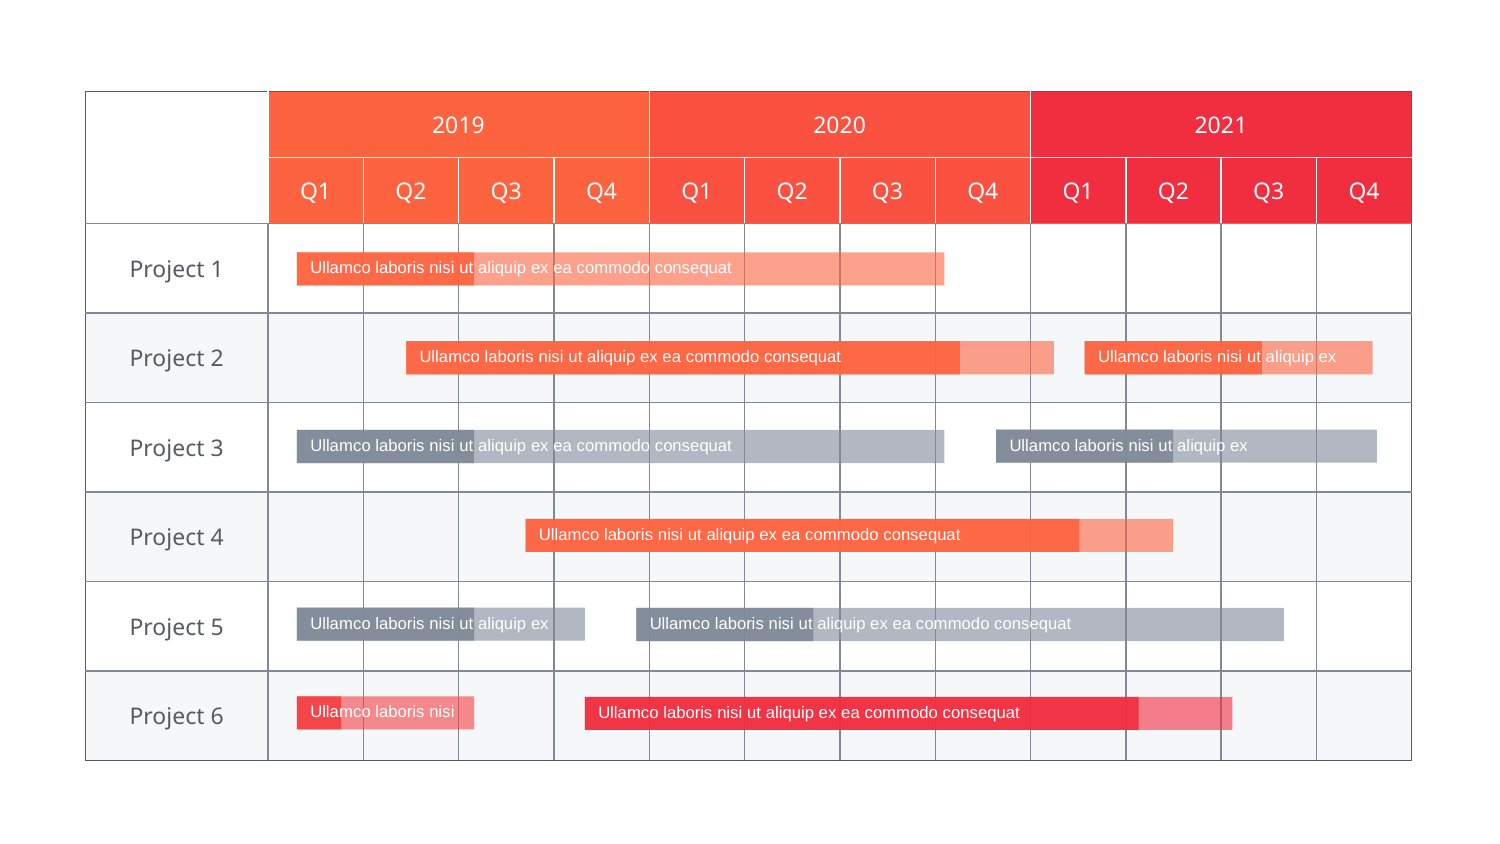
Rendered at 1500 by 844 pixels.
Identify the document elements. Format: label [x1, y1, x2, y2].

table_cell [1127, 582, 1220, 607]
table_cell [269, 582, 363, 670]
table_cell [841, 582, 935, 607]
table_cell [86, 672, 267, 760]
table_cell [1031, 582, 1125, 607]
table_cell [1031, 672, 1125, 696]
table_cell [841, 731, 935, 760]
table_cell [650, 375, 744, 402]
table_cell [1222, 493, 1316, 581]
table_cell [936, 403, 1030, 491]
table_cell [269, 314, 363, 402]
table_cell [1317, 582, 1411, 670]
table_cell [555, 464, 649, 491]
table_cell [841, 672, 935, 696]
table_cell [364, 582, 458, 607]
table_cell [1222, 314, 1316, 340]
table_cell [650, 224, 744, 252]
table_cell [650, 553, 744, 581]
table_cell [841, 314, 935, 340]
table_cell [364, 314, 458, 402]
table_cell [1222, 582, 1316, 670]
table_cell [745, 731, 839, 760]
table_cell [936, 553, 1030, 581]
table_cell [745, 224, 839, 252]
table_cell [745, 582, 839, 607]
table_cell [650, 731, 744, 760]
table_cell [1127, 493, 1220, 581]
table_cell [269, 493, 363, 581]
table_cell [459, 493, 553, 581]
table_cell [555, 314, 649, 340]
table_cell [936, 224, 1030, 312]
text_box [296, 607, 586, 641]
table_cell [364, 730, 458, 760]
table_cell [555, 375, 649, 402]
table_cell [1222, 463, 1316, 491]
table_cell [650, 286, 744, 312]
table_cell [459, 641, 553, 670]
table_cell [650, 464, 744, 491]
table_cell [841, 224, 935, 252]
table_cell [459, 314, 553, 340]
table_cell [555, 224, 649, 252]
table_cell [745, 375, 839, 402]
table_cell [555, 493, 649, 518]
table_cell [1317, 493, 1411, 581]
table_cell [1222, 403, 1316, 429]
table_cell [841, 158, 935, 223]
table_cell [1317, 314, 1411, 402]
table_cell [1127, 375, 1220, 402]
table_cell [1127, 224, 1220, 312]
table_cell [650, 403, 744, 429]
table_cell [1317, 672, 1411, 760]
table_cell [86, 314, 267, 402]
table_cell [1031, 403, 1125, 429]
table_cell [269, 224, 363, 312]
text_box [296, 696, 475, 730]
table_cell [1031, 493, 1125, 518]
table_cell [936, 314, 1030, 340]
text_box [995, 429, 1378, 463]
table_cell [269, 672, 363, 760]
table_cell [745, 642, 839, 670]
table_cell [745, 314, 839, 340]
table_cell [745, 464, 839, 491]
table_cell [745, 403, 839, 429]
text_box [405, 340, 1055, 375]
table_cell [364, 158, 458, 223]
table_header [650, 92, 1030, 157]
table_cell [1127, 403, 1220, 429]
table_cell [1222, 375, 1316, 402]
table_cell [459, 403, 553, 429]
table_cell [841, 375, 935, 402]
table_cell [936, 375, 1030, 402]
table_cell [364, 641, 458, 670]
text_box [1084, 340, 1373, 375]
table_cell [555, 672, 649, 760]
table_cell [1127, 672, 1220, 696]
table_cell [555, 158, 649, 223]
table_cell [745, 672, 839, 696]
table_cell [459, 224, 553, 252]
table_cell [1031, 314, 1125, 402]
table_cell [841, 403, 935, 429]
table_cell [841, 642, 935, 670]
table_cell [1127, 158, 1220, 223]
table_cell [841, 464, 935, 491]
table_cell [745, 493, 839, 518]
table_cell [936, 158, 1030, 223]
table_cell [841, 493, 935, 518]
table_cell [459, 158, 553, 223]
table_header [269, 92, 649, 157]
table_cell [364, 493, 458, 581]
table_cell [555, 553, 649, 581]
text_box [296, 429, 945, 464]
text_box [584, 696, 1233, 731]
table_cell [650, 314, 744, 340]
table_cell [459, 464, 553, 491]
table_cell [364, 672, 458, 696]
table_cell [86, 582, 267, 670]
table_cell [1031, 224, 1125, 312]
table_cell [1317, 158, 1411, 223]
table_cell [1127, 463, 1220, 491]
table_cell [1031, 553, 1125, 581]
table_cell [841, 286, 935, 312]
table_cell [936, 582, 1030, 607]
table_cell [936, 642, 1030, 670]
table_cell [364, 403, 458, 429]
table_cell [555, 286, 649, 312]
table_cell [1317, 403, 1411, 491]
table_cell [1127, 642, 1220, 670]
table_cell [459, 286, 553, 312]
table_cell [650, 642, 744, 670]
table_cell [269, 158, 363, 223]
table_cell [936, 672, 1030, 696]
table_cell [364, 286, 458, 312]
table_cell [936, 731, 1030, 760]
table_cell [745, 286, 839, 312]
table_cell [650, 672, 744, 696]
table_cell [364, 464, 458, 491]
table_cell [459, 582, 553, 607]
table_cell [86, 224, 267, 312]
table_cell [555, 582, 649, 670]
table_cell [745, 158, 839, 223]
table_cell [1031, 642, 1125, 670]
table_cell [650, 493, 744, 518]
table_cell [841, 553, 935, 581]
table_cell [1222, 672, 1316, 760]
table_cell [1222, 224, 1316, 312]
table_cell [745, 553, 839, 581]
table_cell [364, 224, 458, 252]
table_cell [650, 158, 744, 223]
table_cell [1317, 224, 1411, 312]
table_cell [86, 493, 267, 581]
table_cell [936, 493, 1030, 518]
table_cell [1031, 463, 1125, 491]
table_cell [1031, 158, 1125, 223]
table_cell [459, 375, 553, 402]
table_header [1031, 92, 1411, 157]
table_cell [1127, 731, 1220, 760]
table_cell [1127, 314, 1220, 340]
text_box [525, 518, 1174, 553]
table_cell [1031, 731, 1125, 760]
table_cell [269, 403, 363, 491]
table_cell [459, 672, 553, 760]
table_cell [650, 582, 744, 607]
text_box [636, 607, 1285, 642]
table_header [86, 92, 267, 223]
table_cell [555, 403, 649, 429]
text_box [296, 252, 945, 286]
table_cell [86, 403, 267, 491]
table_cell [1222, 158, 1316, 223]
